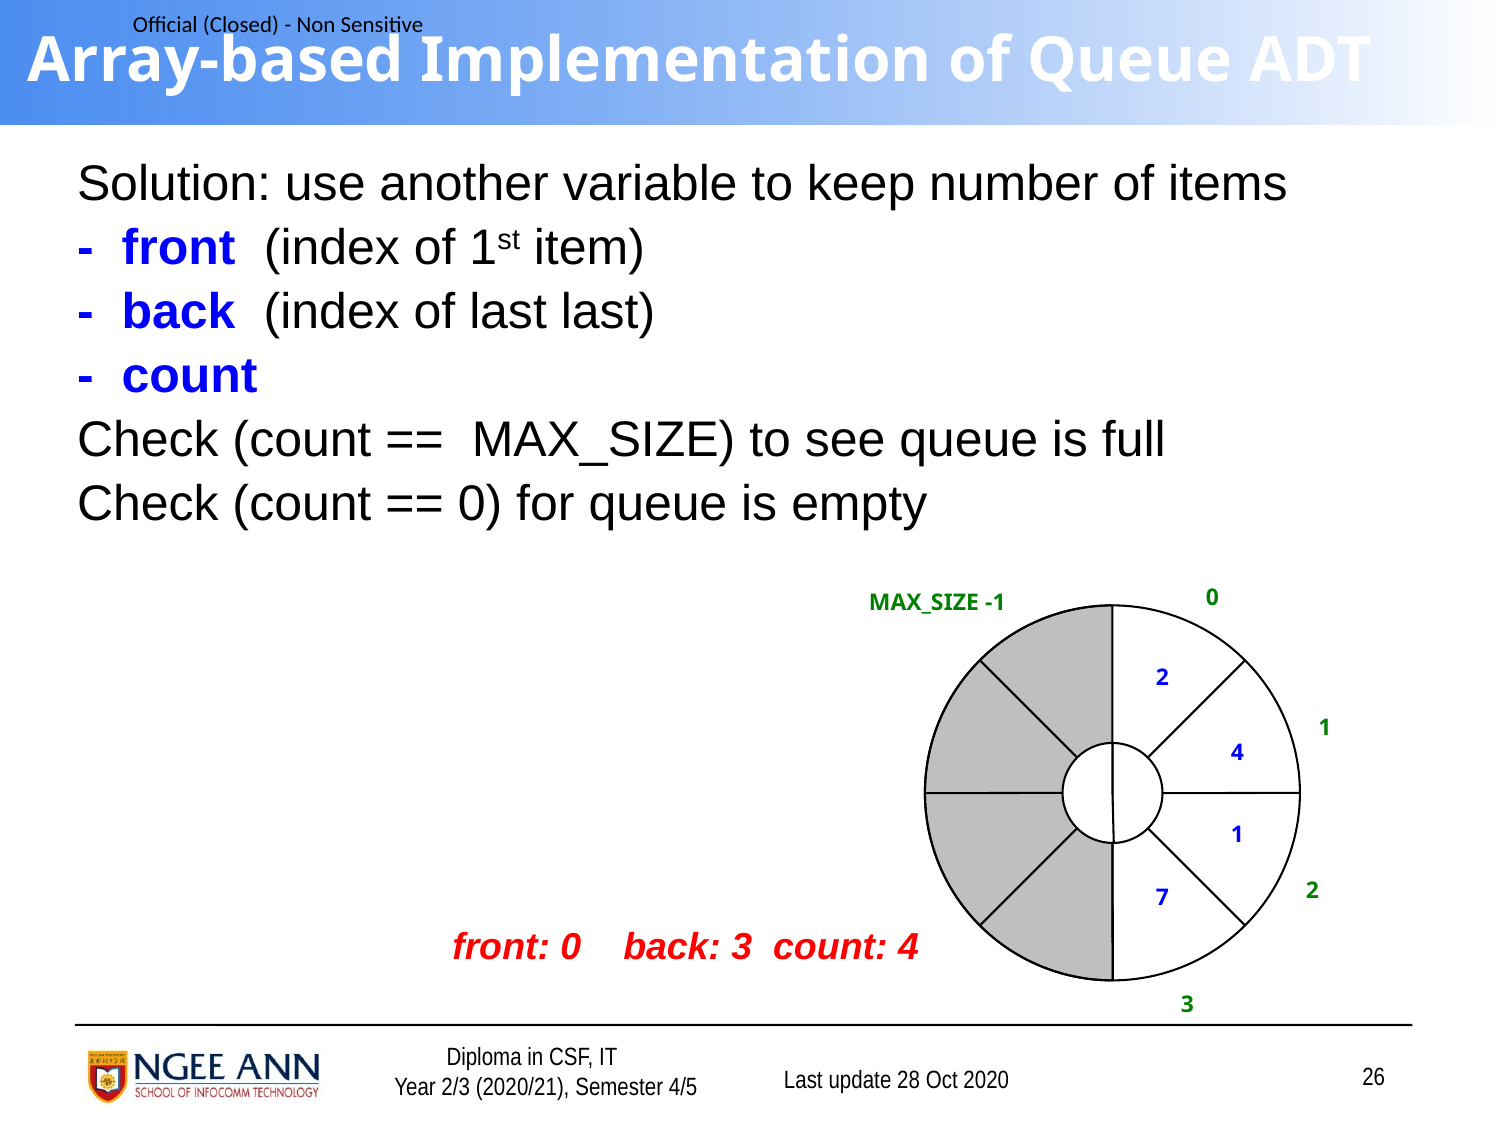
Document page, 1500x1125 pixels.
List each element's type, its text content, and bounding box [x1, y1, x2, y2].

picture [62, 1028, 344, 1125]
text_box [437, 574, 1401, 1026]
title Array-based Implementation of Queue ADT [10, 0, 1500, 115]
text_box Solution: use another variable to keep number of items - front (index of 1st item) - back (index of last last) - count Check (count == MAX_SIZE) to see queue is full Check (count == 0) for queue is empty [62, 149, 1425, 438]
